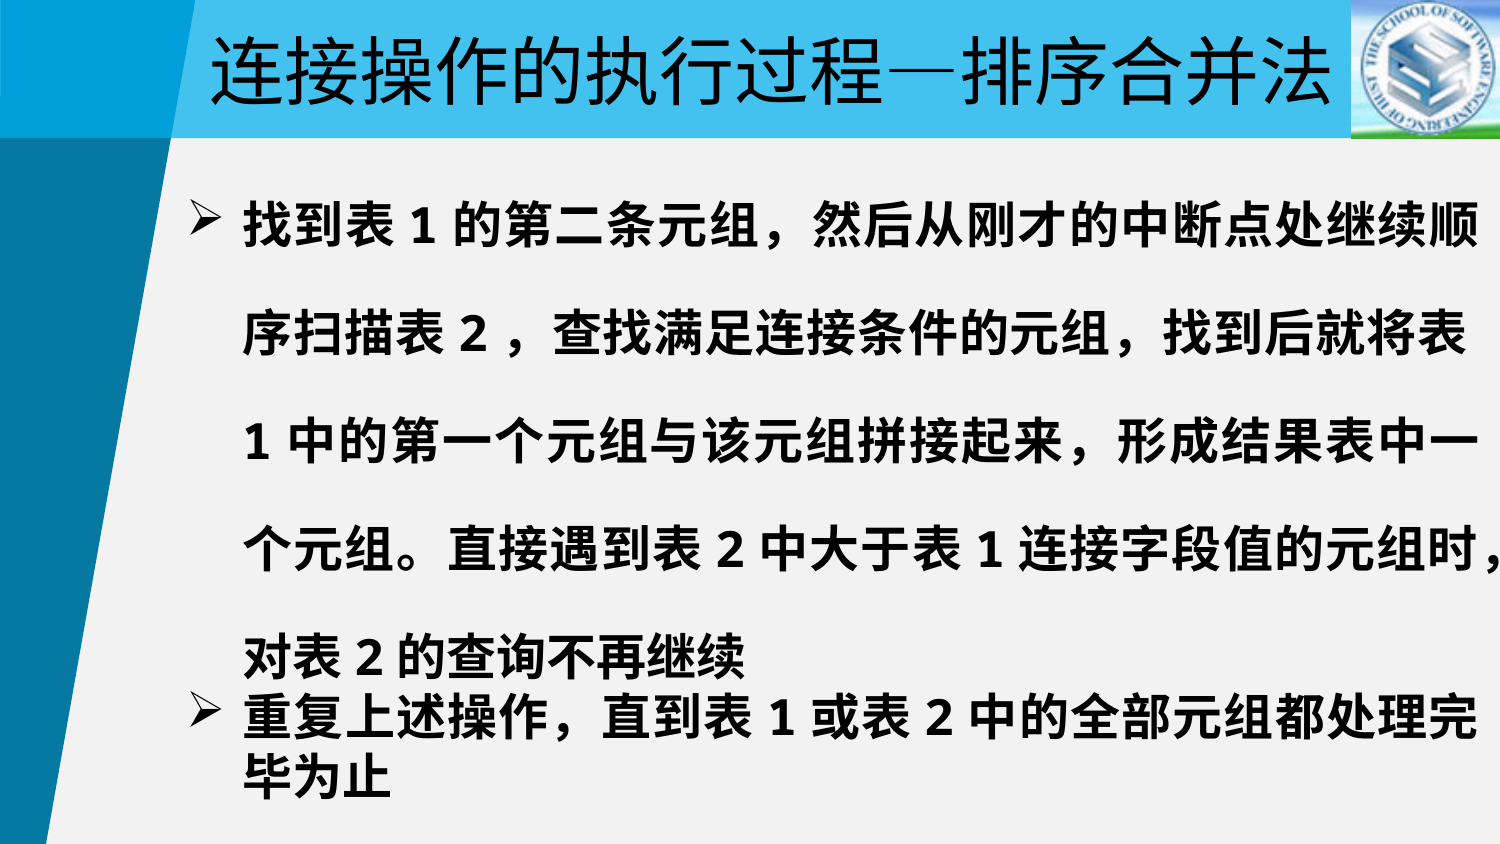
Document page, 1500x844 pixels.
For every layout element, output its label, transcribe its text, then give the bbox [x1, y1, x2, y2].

text_box 连接操作的执行过程—排序合并法 [194, 1, 1365, 139]
list 找到表1的第二条元组，然后从刚才的中断点处继续顺序扫描表2，查找满足连接条件的元组，找到后就将表1中的第一个元组与该元组拼接起来，形成结果表中一个元组。直接遇到表2中大于表1连接字段值的元组时，对表2的查询不再继续 重复上述操作，直到表1或表2中的全部元组都处理完毕为止 [171, 138, 1495, 844]
picture [1351, 0, 1500, 139]
